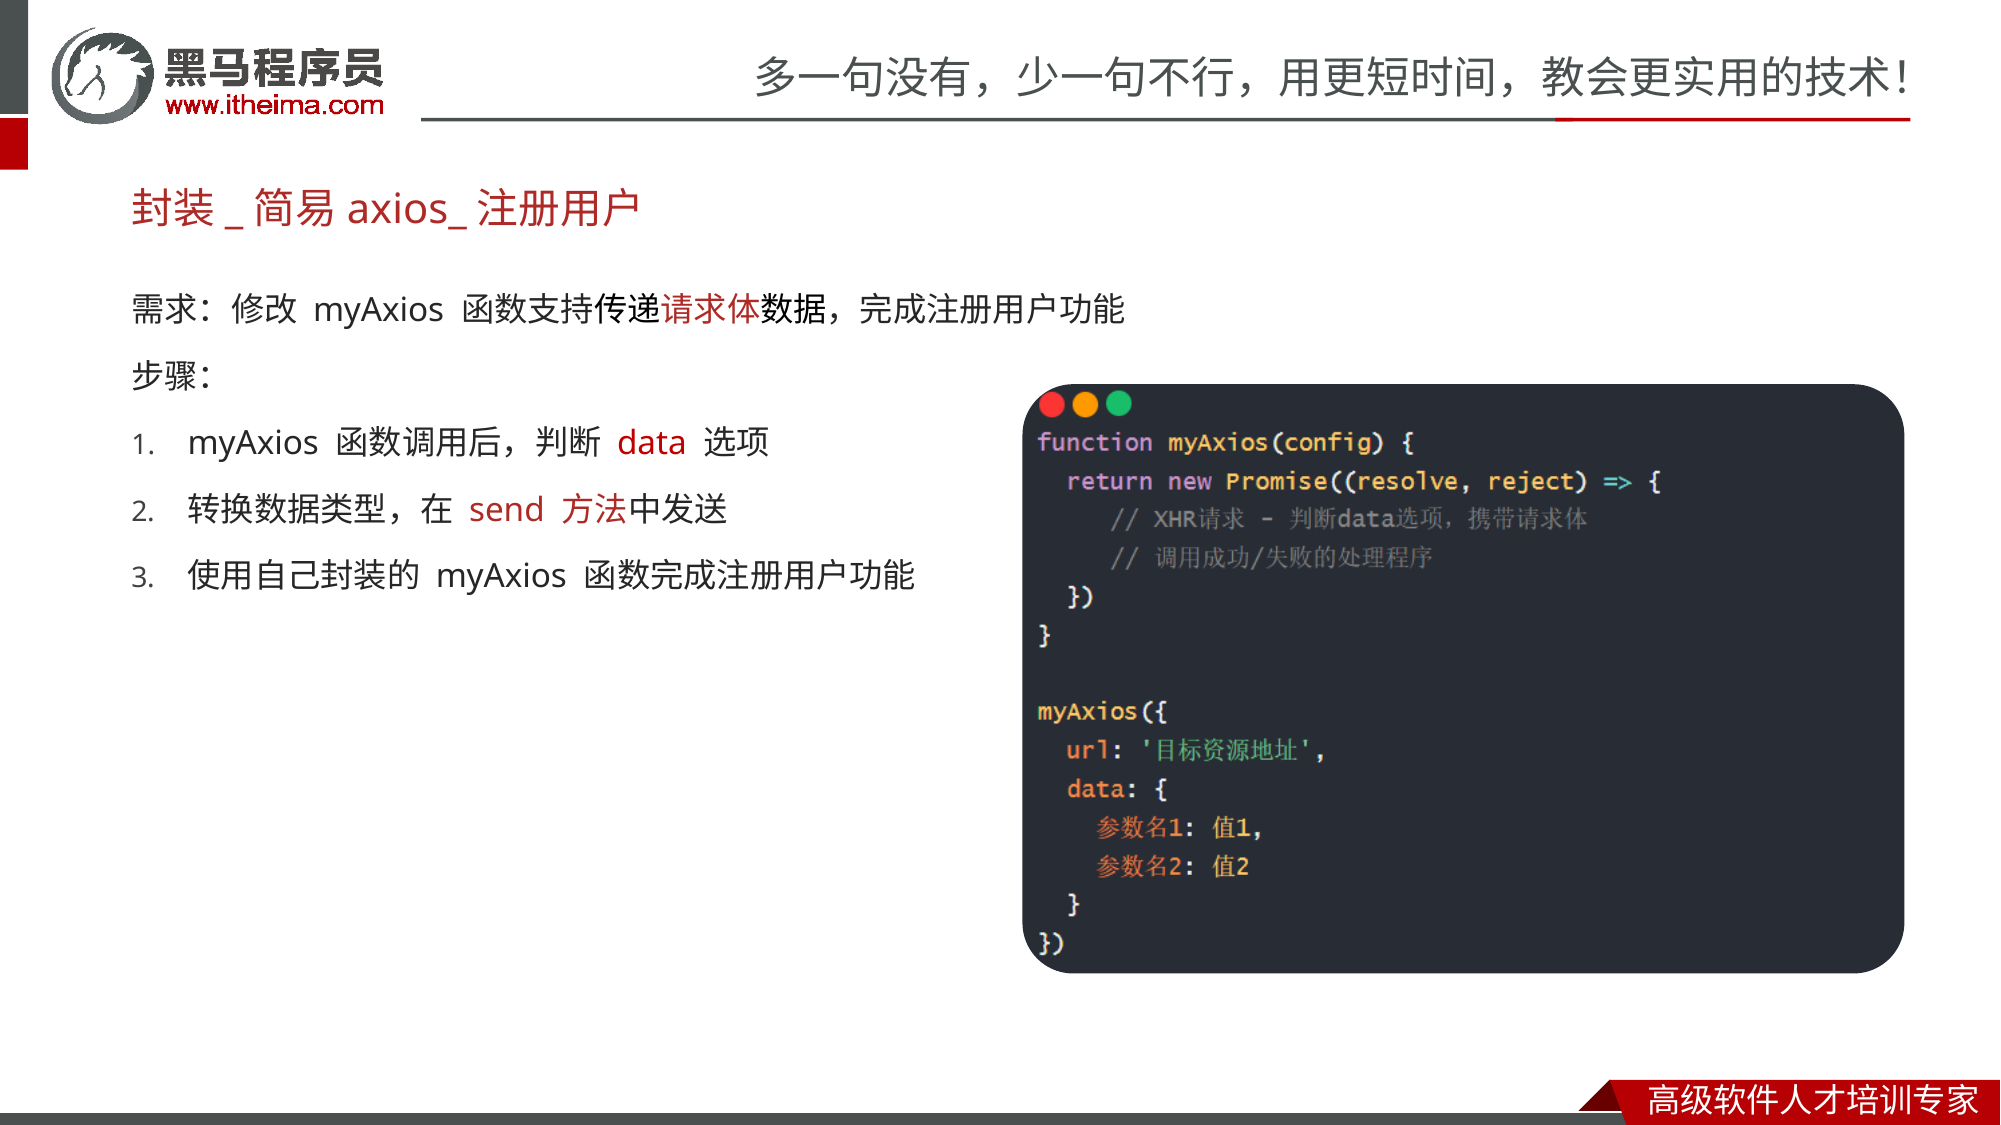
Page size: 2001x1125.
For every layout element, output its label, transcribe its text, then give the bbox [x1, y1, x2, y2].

list 需求：修改 myAxios 函数支持传递请求体数据，完成注册用户功能 步骤： myAxios 函数调用后，判断 data 选项 转换数据类型，在 send 方法中发送 使用自己封装的 myAxios 函数完成注册用户功能 [116, 261, 1876, 1008]
picture [50, 26, 384, 125]
picture [1022, 383, 1905, 974]
title 封装_简易axios_注册用户 [116, 164, 1880, 250]
